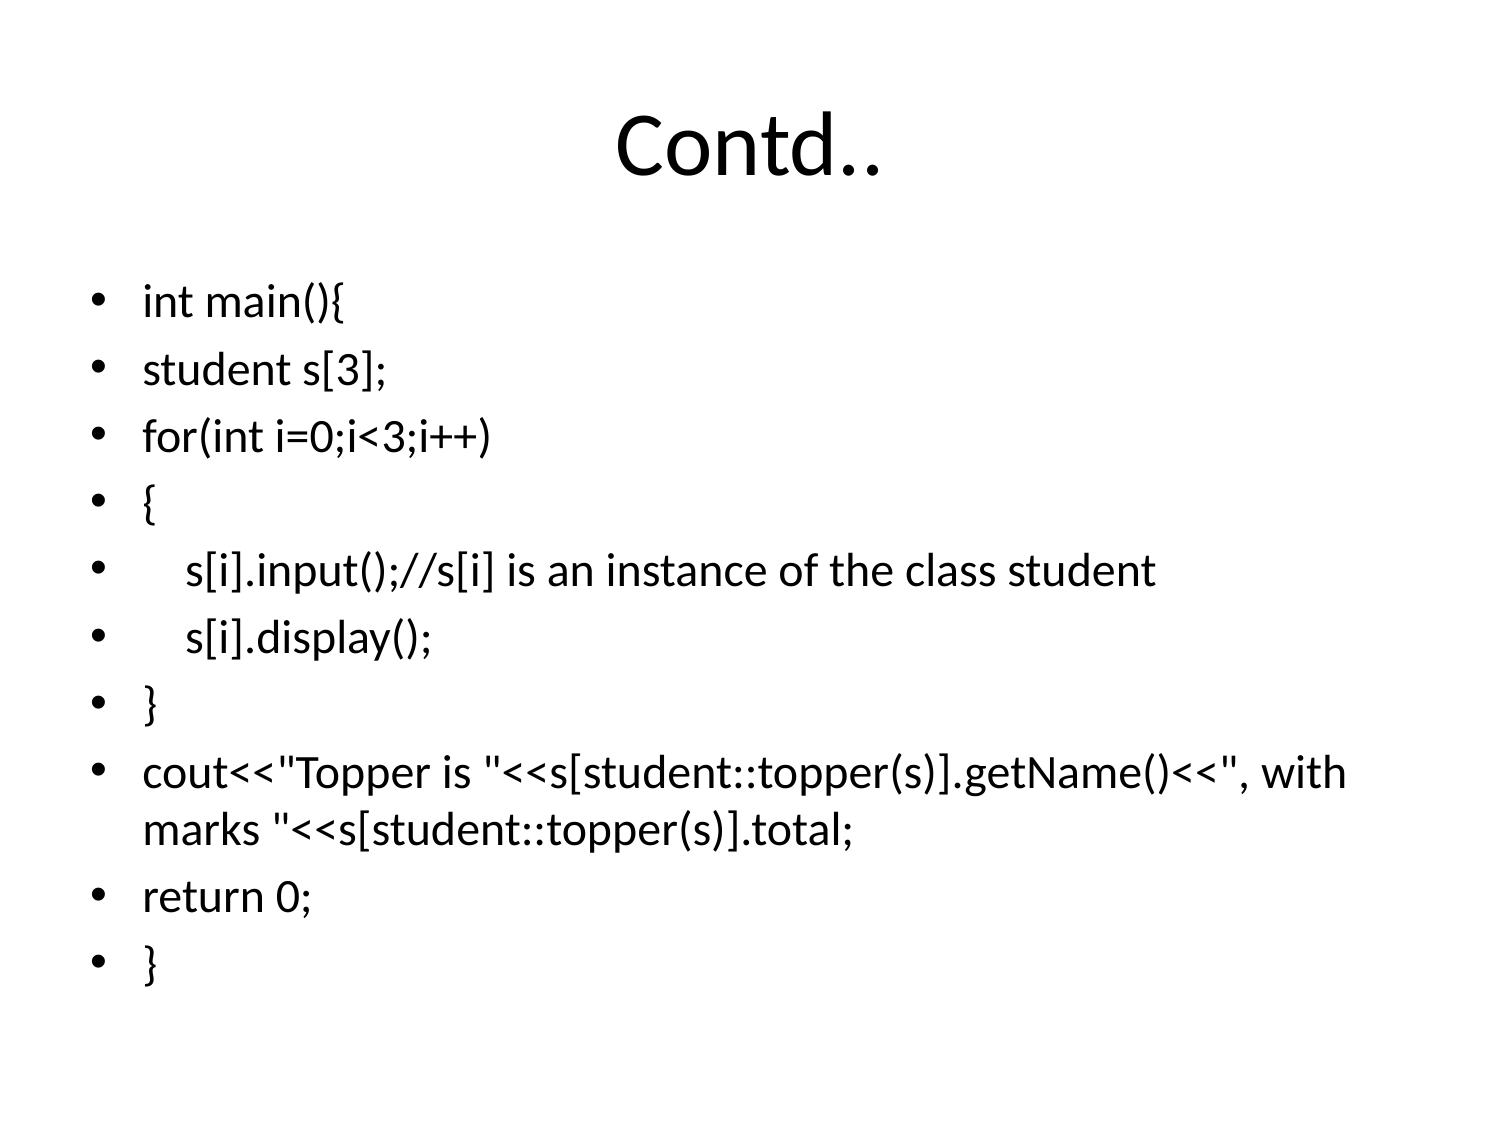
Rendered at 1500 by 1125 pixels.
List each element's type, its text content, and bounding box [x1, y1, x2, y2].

list int main(){ student s[3]; for(int i=0;i<3;i++) { s[i].input();//s[i] is an instance of the class student s[i].display(); } cout<<"Topper is "<<s[student::topper(s)].getName()<<", with marks "<<s[student::topper(s)].total; return 0; } [75, 262, 1425, 1005]
title Contd.. [75, 45, 1425, 233]
